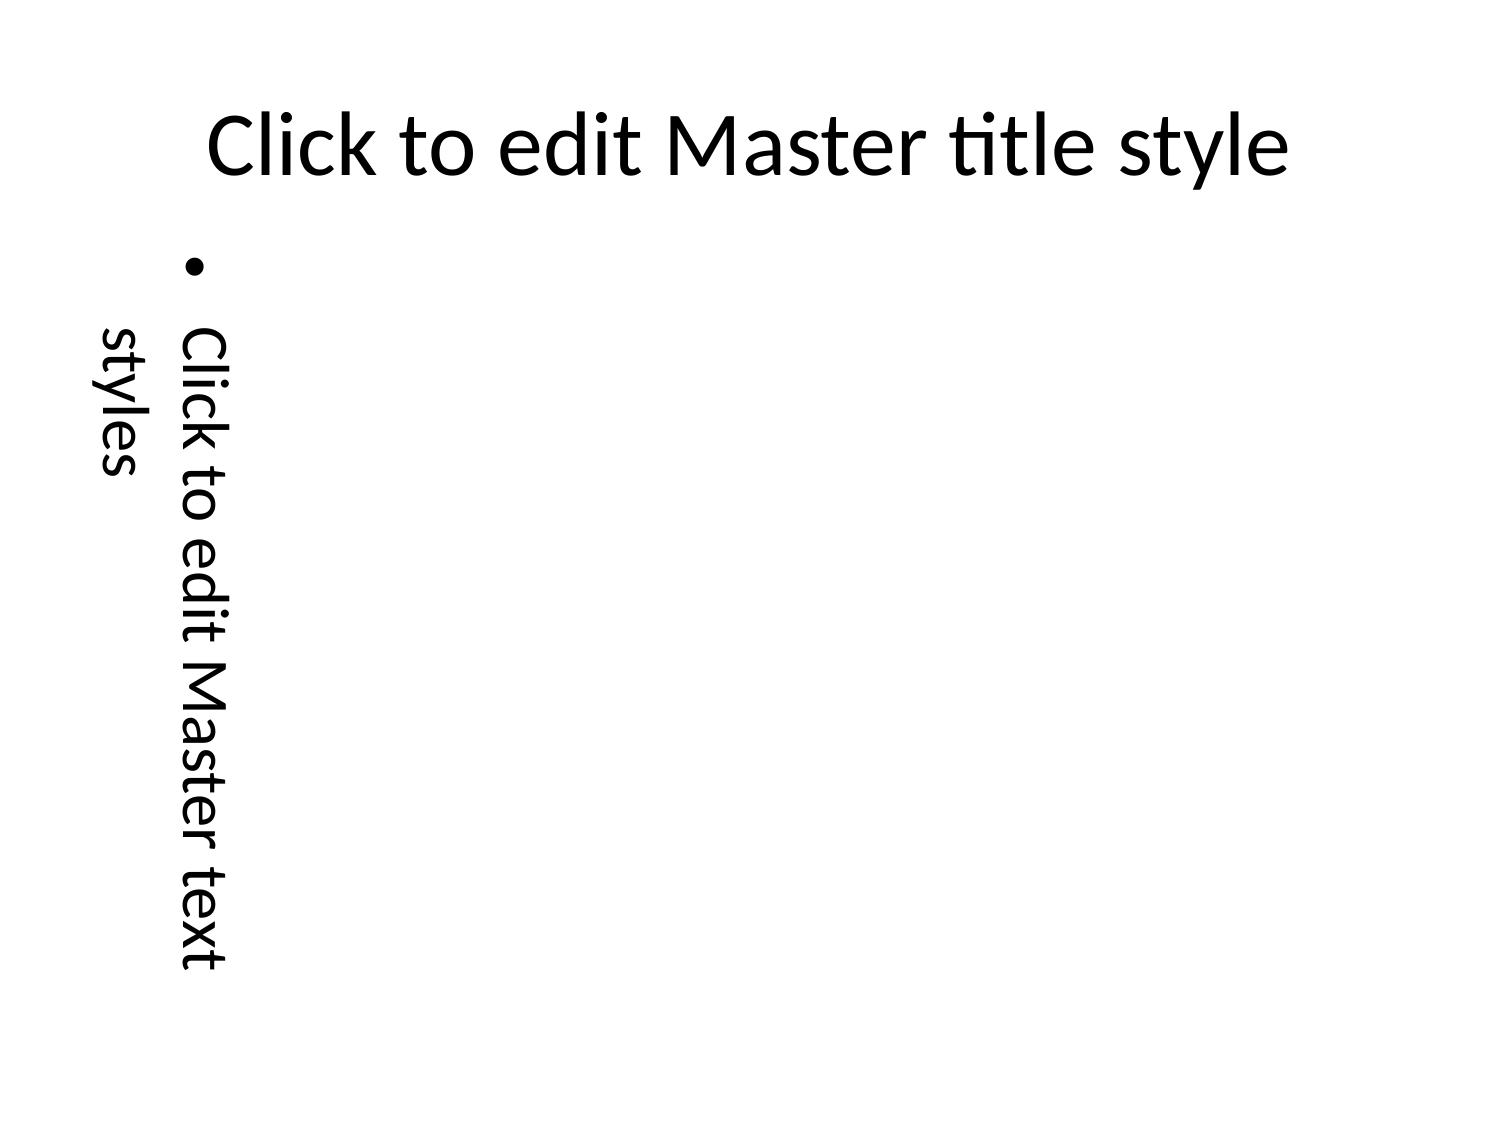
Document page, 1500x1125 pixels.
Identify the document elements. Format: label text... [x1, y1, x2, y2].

list Click to edit Master text styles [75, 262, 1425, 1005]
title Click to edit Master title style [75, 45, 1425, 233]
